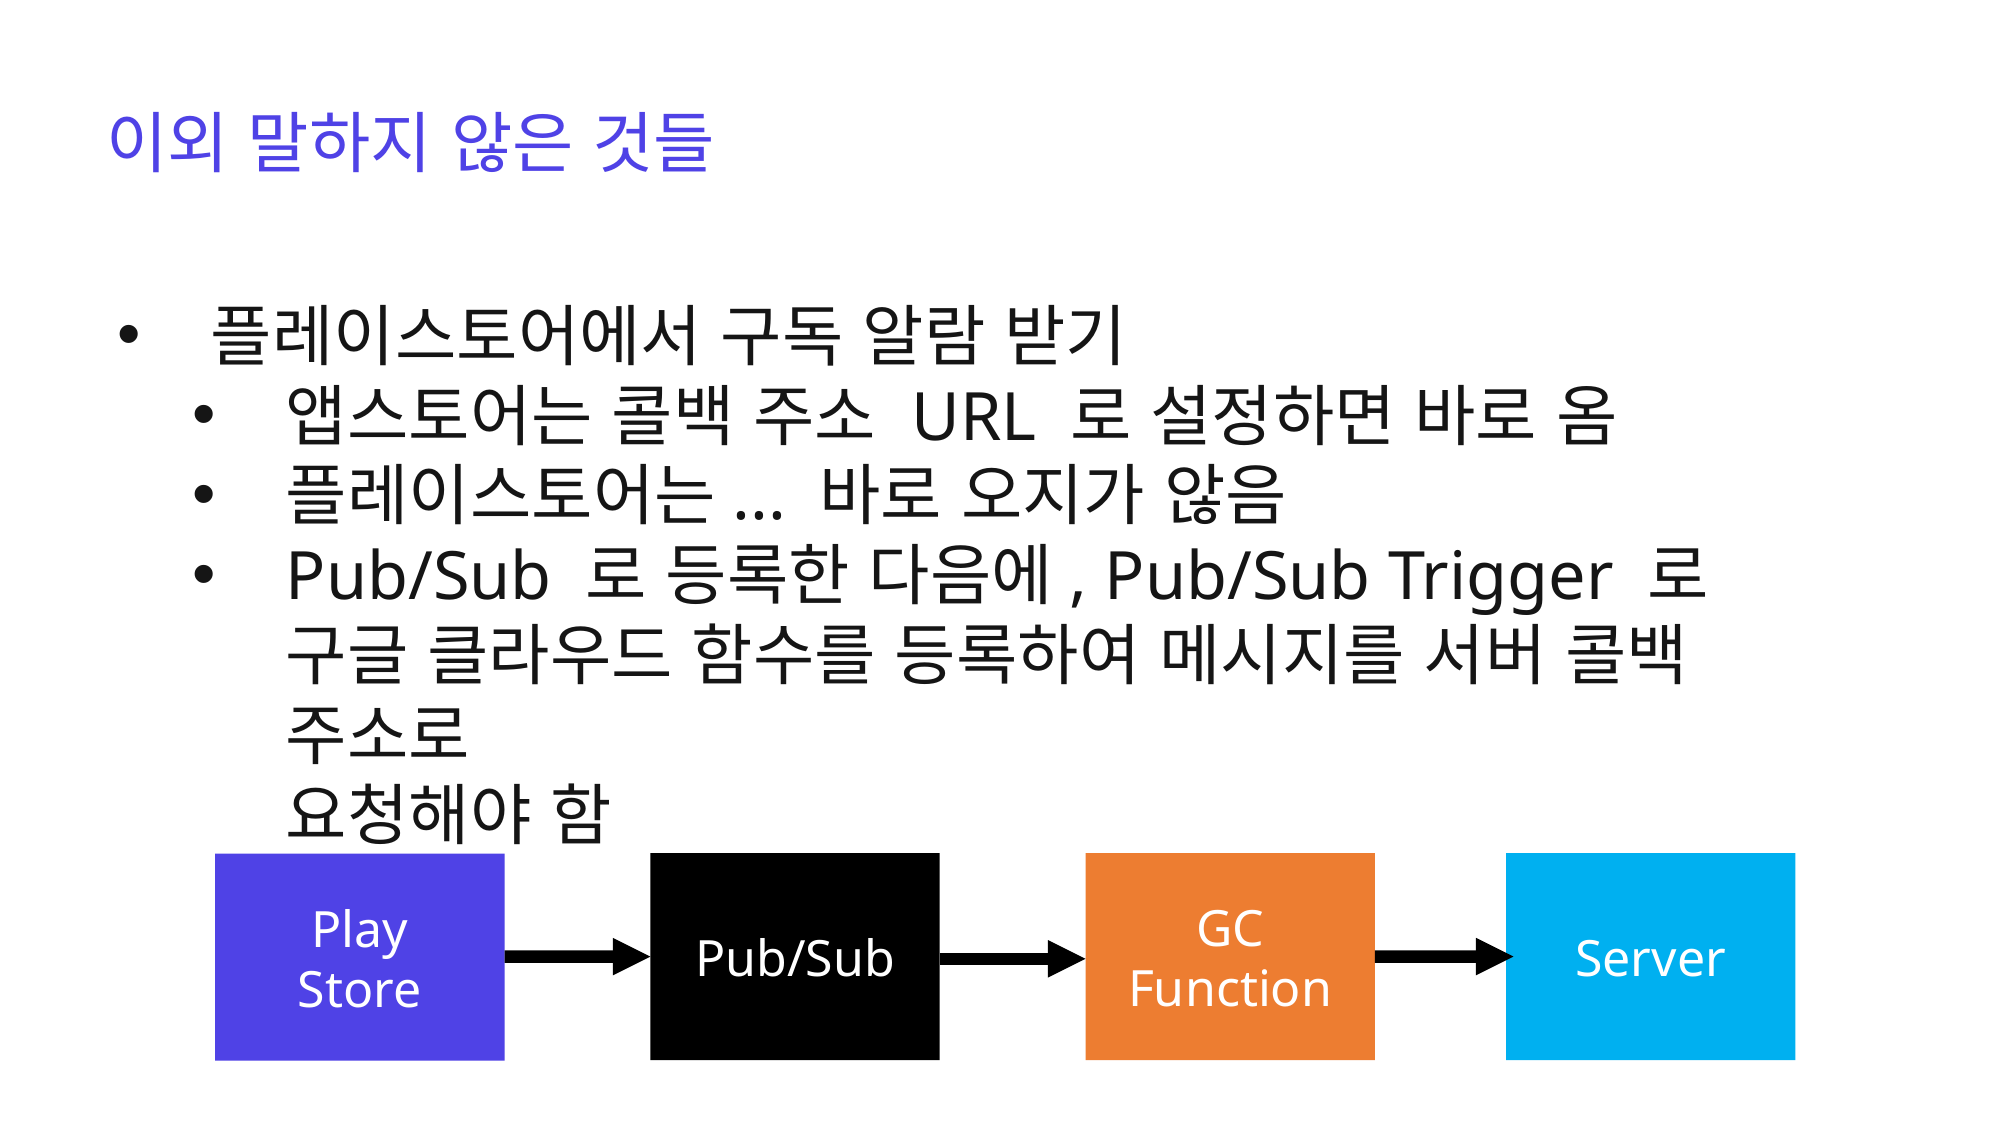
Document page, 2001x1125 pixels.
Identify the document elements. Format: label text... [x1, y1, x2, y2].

text_box Play Store [214, 853, 506, 1062]
text_box Pub/Sub [649, 852, 941, 1061]
text_box 플레이스토어에서 구독 알람 받기 앱스토어는 콜백 주소 URL 로 설정하면 바로 옴 플레이스토어는... 바로 오지가 않음 Pub/Sub 로 등록한 다음에, Pub/Sub Trigger 로 구글 클라우드 함수를 등록하여 메시지를 서버 콜백 주소로 요청해야 함 [102, 285, 1822, 861]
text_box Server [1505, 852, 1796, 1061]
text_box 이외 말하지 않은 것들 [91, 93, 731, 189]
text_box GC Function [1085, 852, 1376, 1061]
